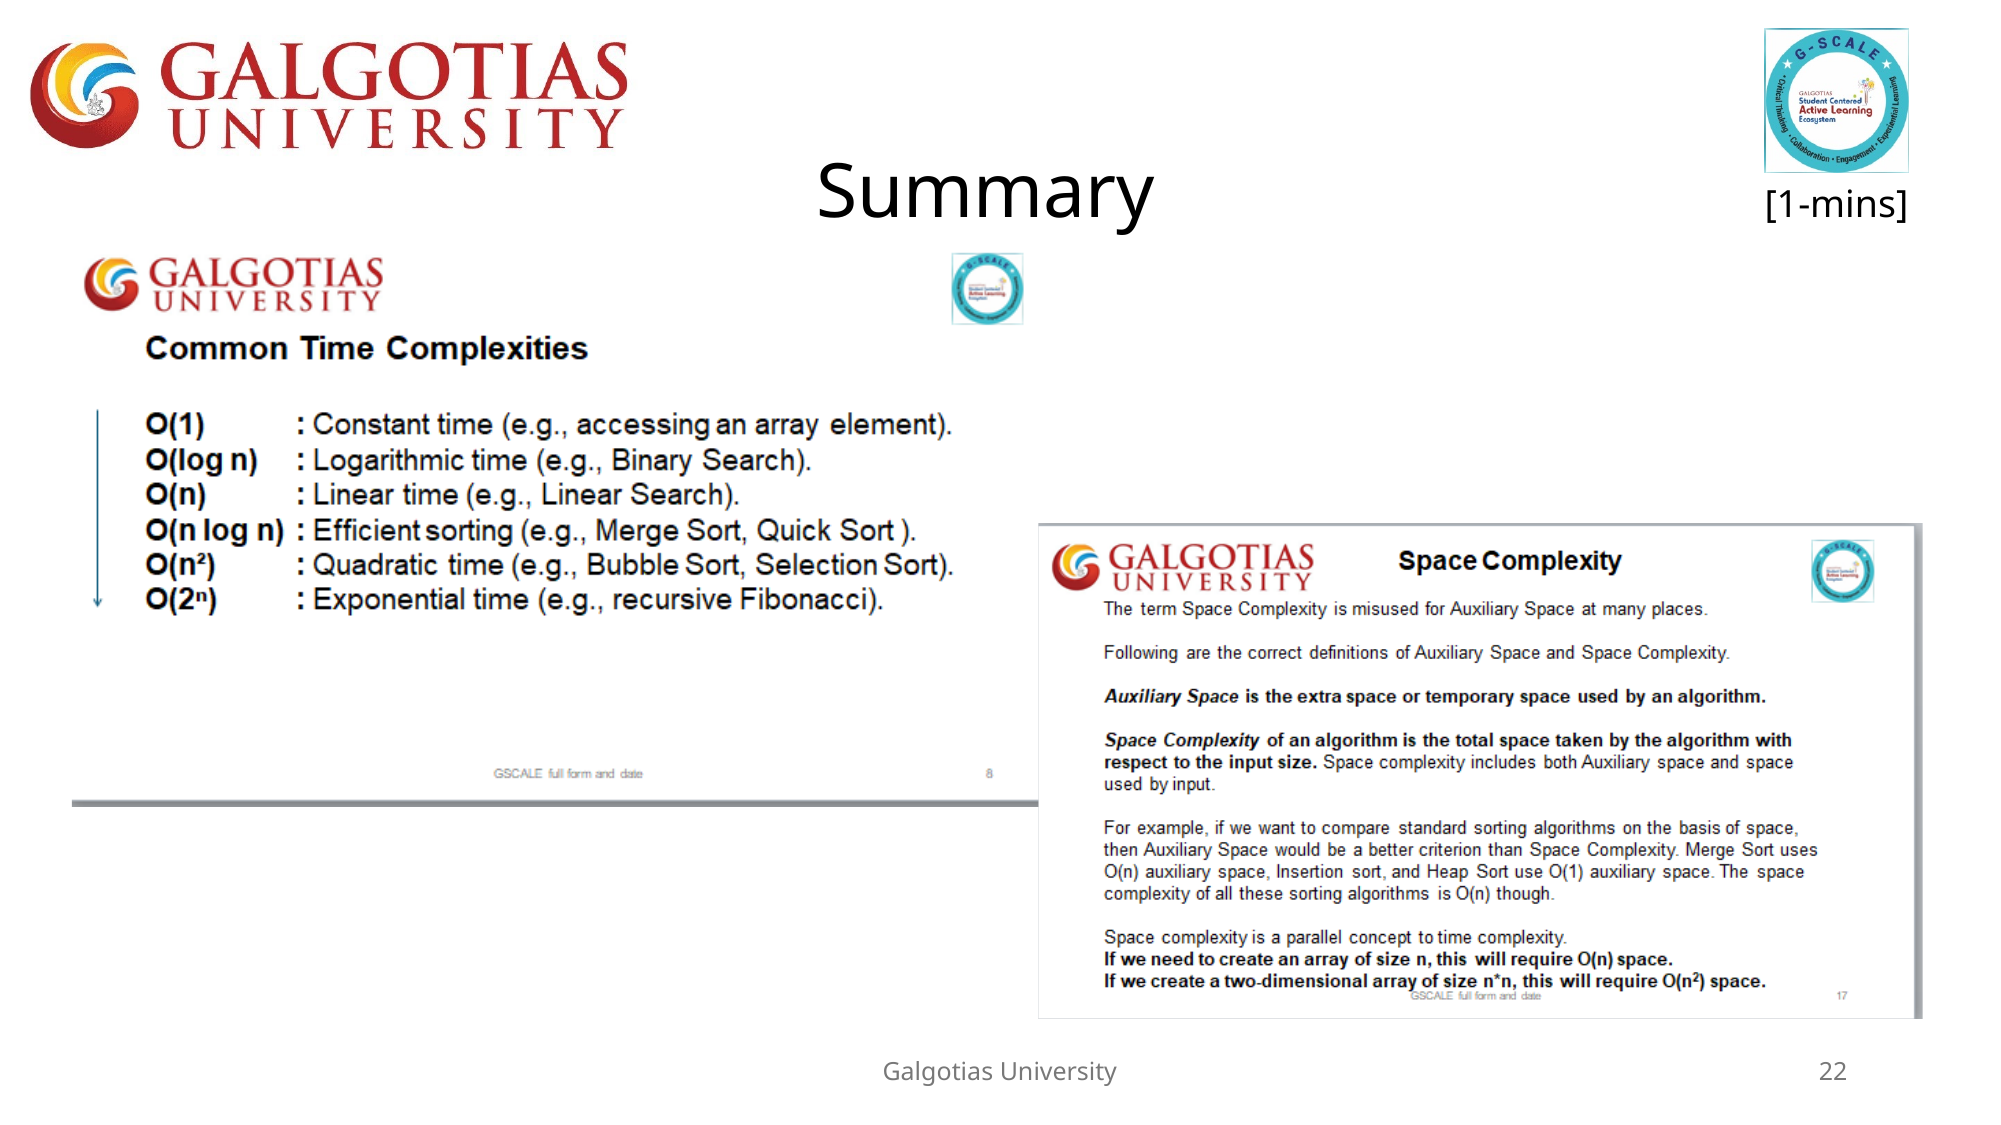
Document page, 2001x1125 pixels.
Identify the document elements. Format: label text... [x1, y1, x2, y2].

text_box Summary [134, 134, 1837, 240]
picture [71, 240, 1924, 1020]
picture [1764, 28, 1909, 173]
text_box [1-mins] [1749, 172, 1924, 233]
footer Galgotias University [662, 1042, 1338, 1103]
picture [16, 34, 641, 158]
slide_number 22 [1412, 1042, 1863, 1103]
